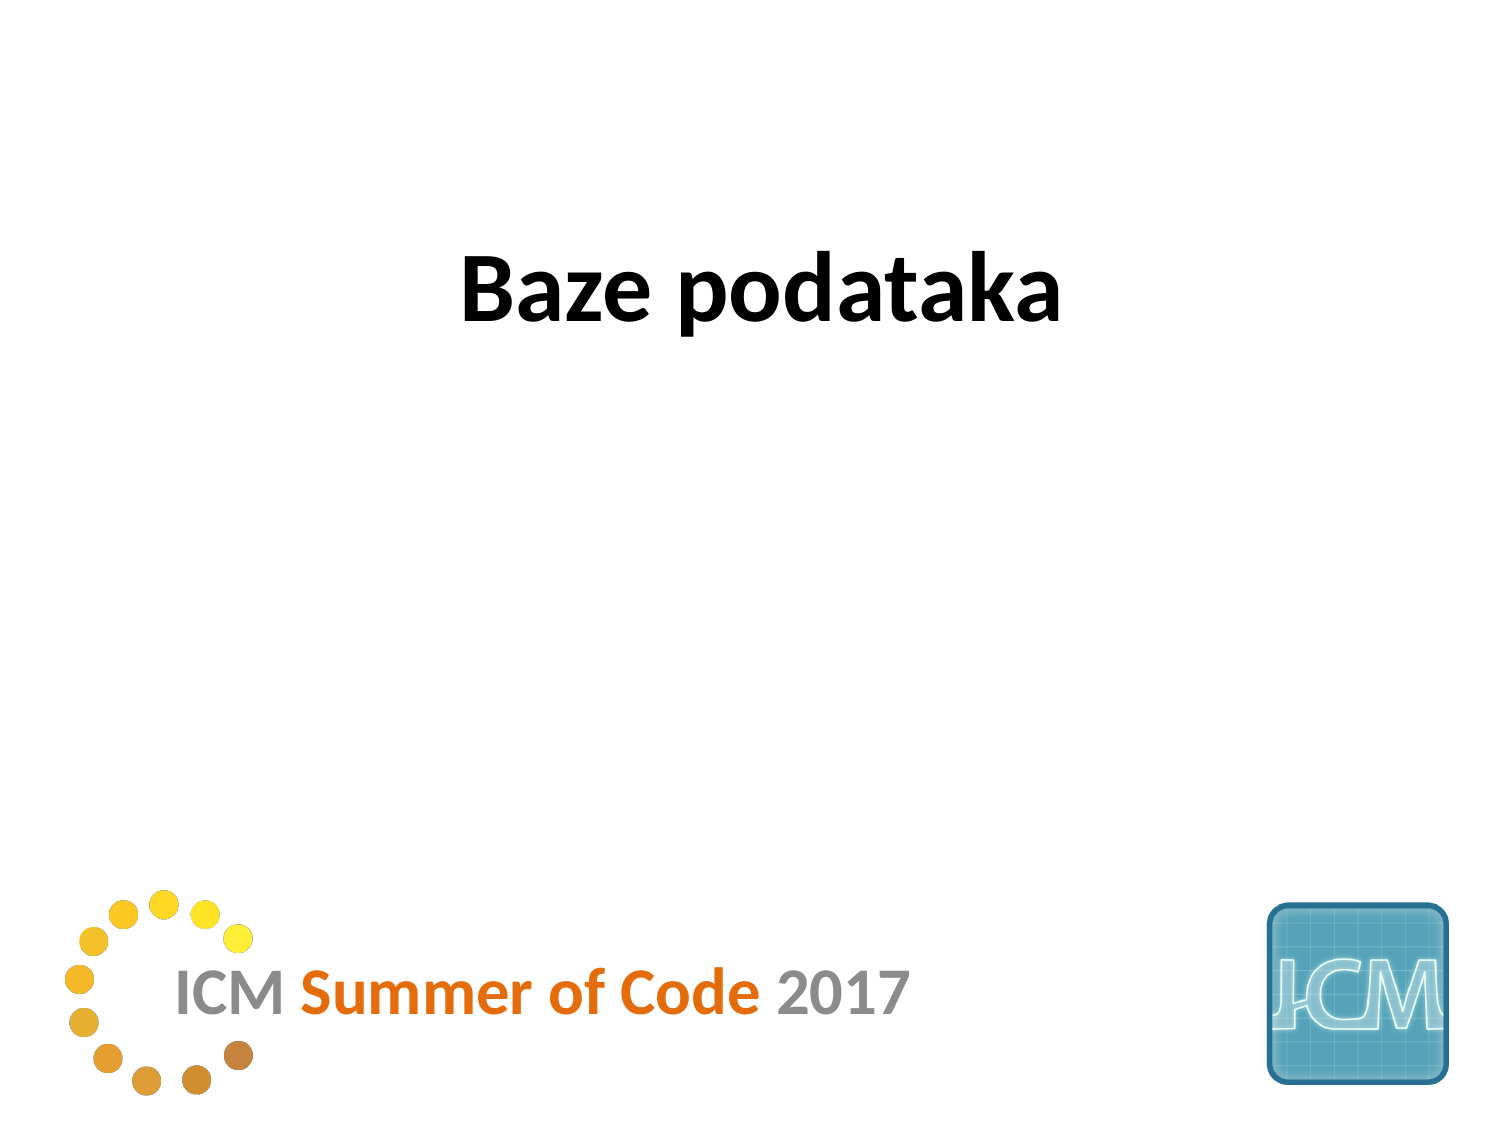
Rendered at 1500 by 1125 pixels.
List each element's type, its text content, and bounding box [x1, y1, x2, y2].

picture [1222, 869, 1449, 1085]
subtitle ICM Summer of Code 2017 [318, 940, 985, 1052]
title Baze podataka [123, 160, 1399, 402]
picture [29, 862, 314, 1121]
